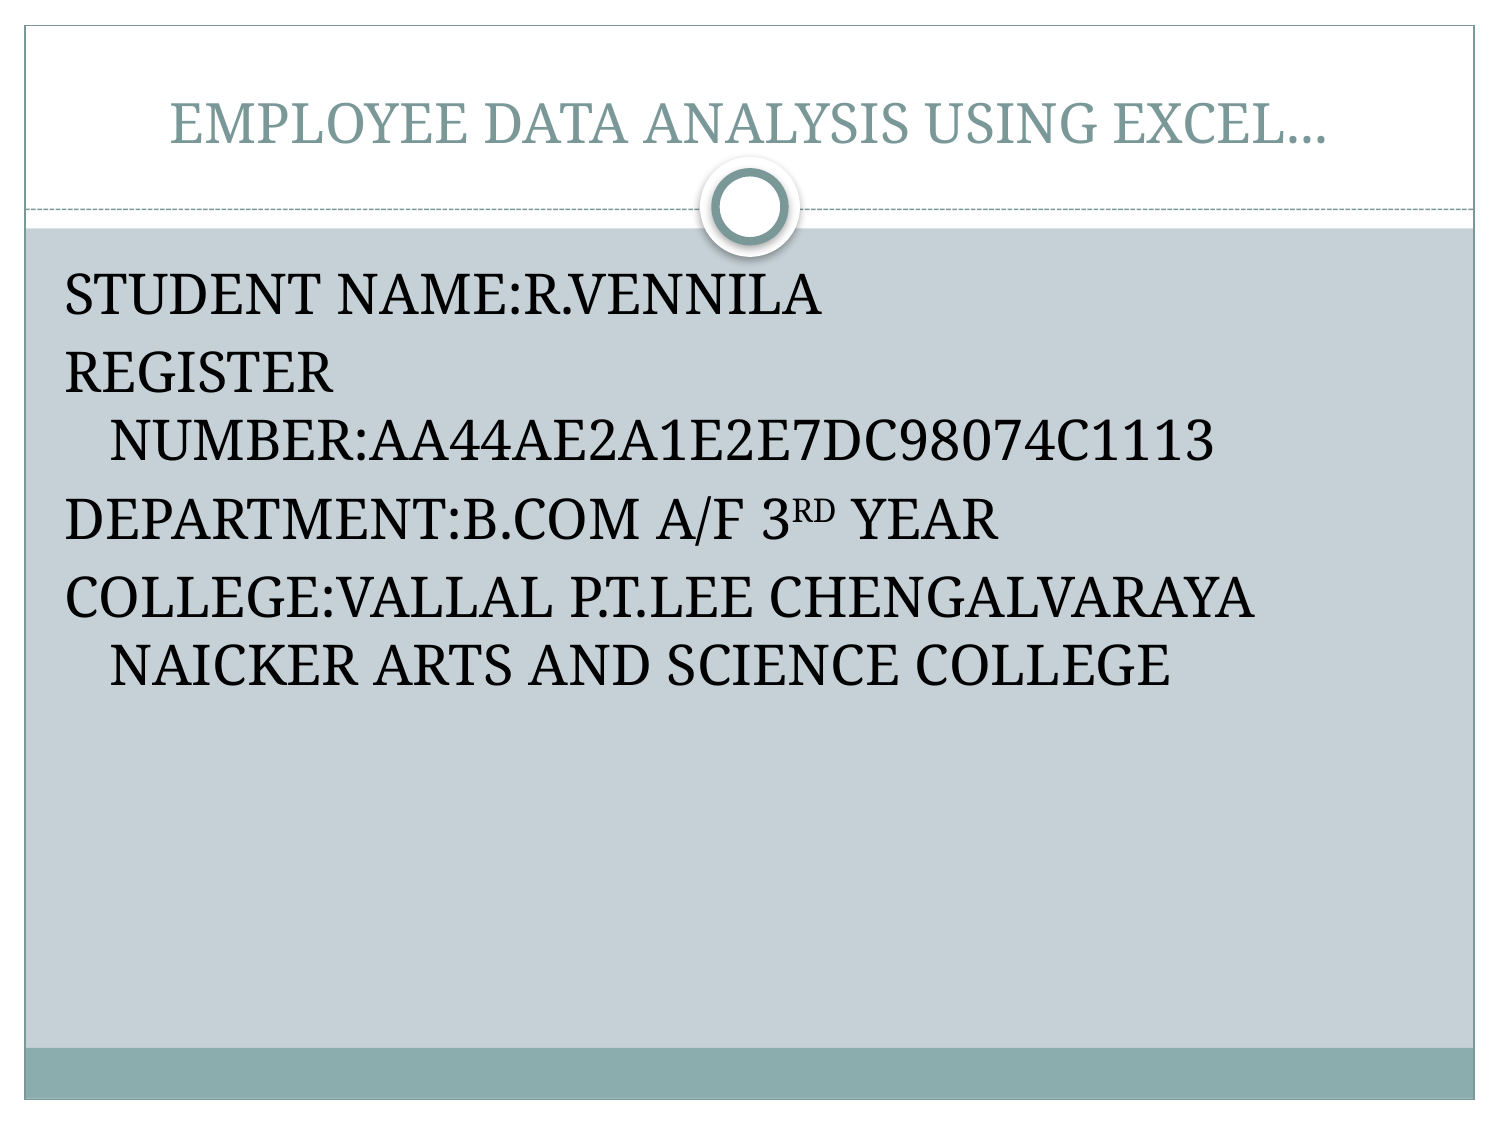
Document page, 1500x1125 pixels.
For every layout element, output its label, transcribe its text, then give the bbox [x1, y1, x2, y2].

list STUDENT NAME:R.VENNILA REGISTER NUMBER:AA44AE2A1E2E7DC98074C1113 DEPARTMENT:B.COM A/F 3RD YEAR COLLEGE:VALLAL P.T.LEE CHENGALVARAYA NAICKER ARTS AND SCIENCE COLLEGE [49, 250, 1445, 1001]
title EMPLOYEE DATA ANALYSIS USING EXCEL... [49, 37, 1450, 162]
